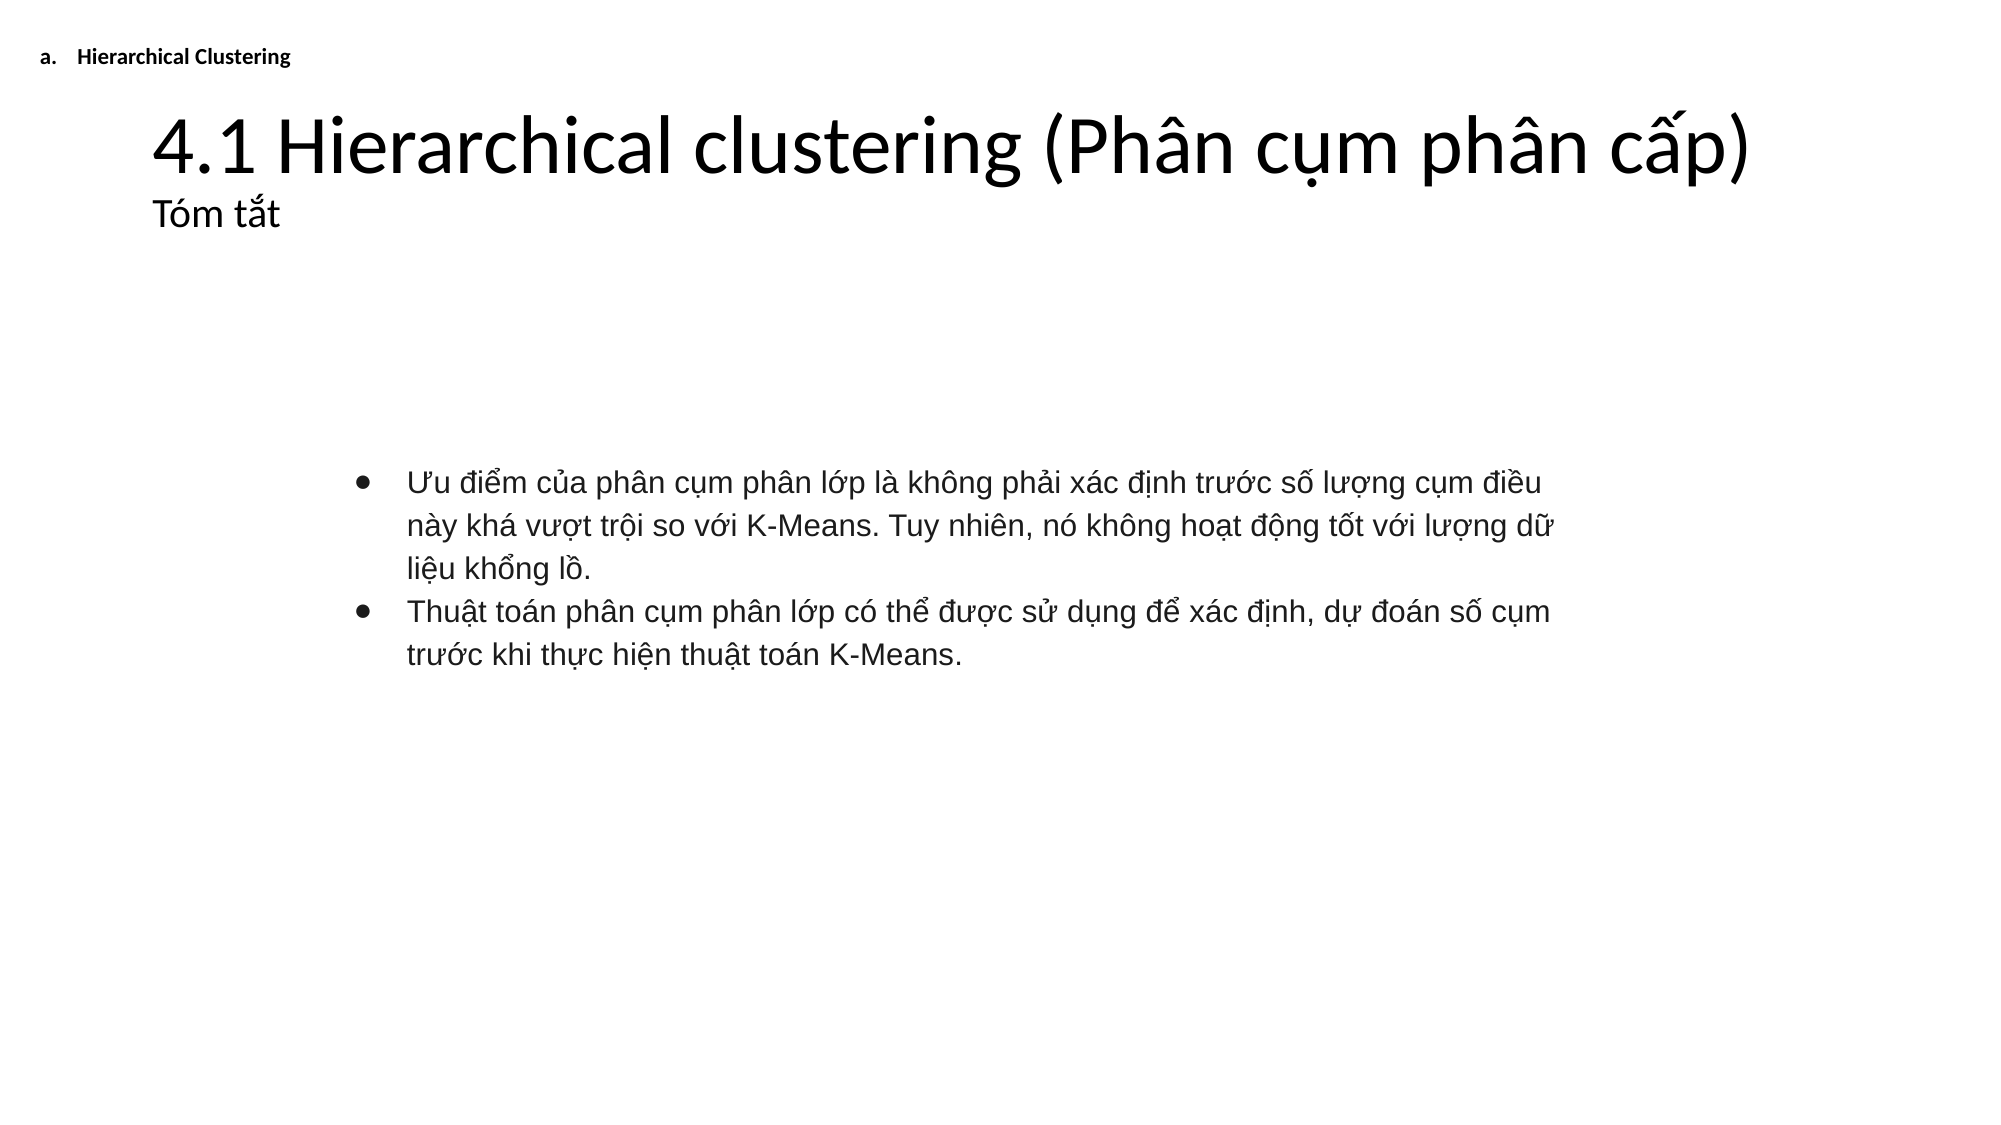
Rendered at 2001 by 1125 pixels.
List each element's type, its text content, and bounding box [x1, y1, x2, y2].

title 4.1 Hierarchical clustering (Phân cụm phân cấp) Tóm tắt [137, 59, 1863, 278]
text_box Hierarchical Clustering [24, 24, 518, 84]
text_box Ưu điểm của phân cụm phân lớp là không phải xác định trước số lượng cụm điều này khá vượt trội so với K-Means. Tuy nhiên, nó không hoạt động tốt với lượng dữ liệu khổng lồ. Thuật toán phân cụm phân lớp có thể được sử dụng để xác định, dự đoán số cụm trước khi thực hiện thuật toán K-Means. [316, 441, 1586, 687]
